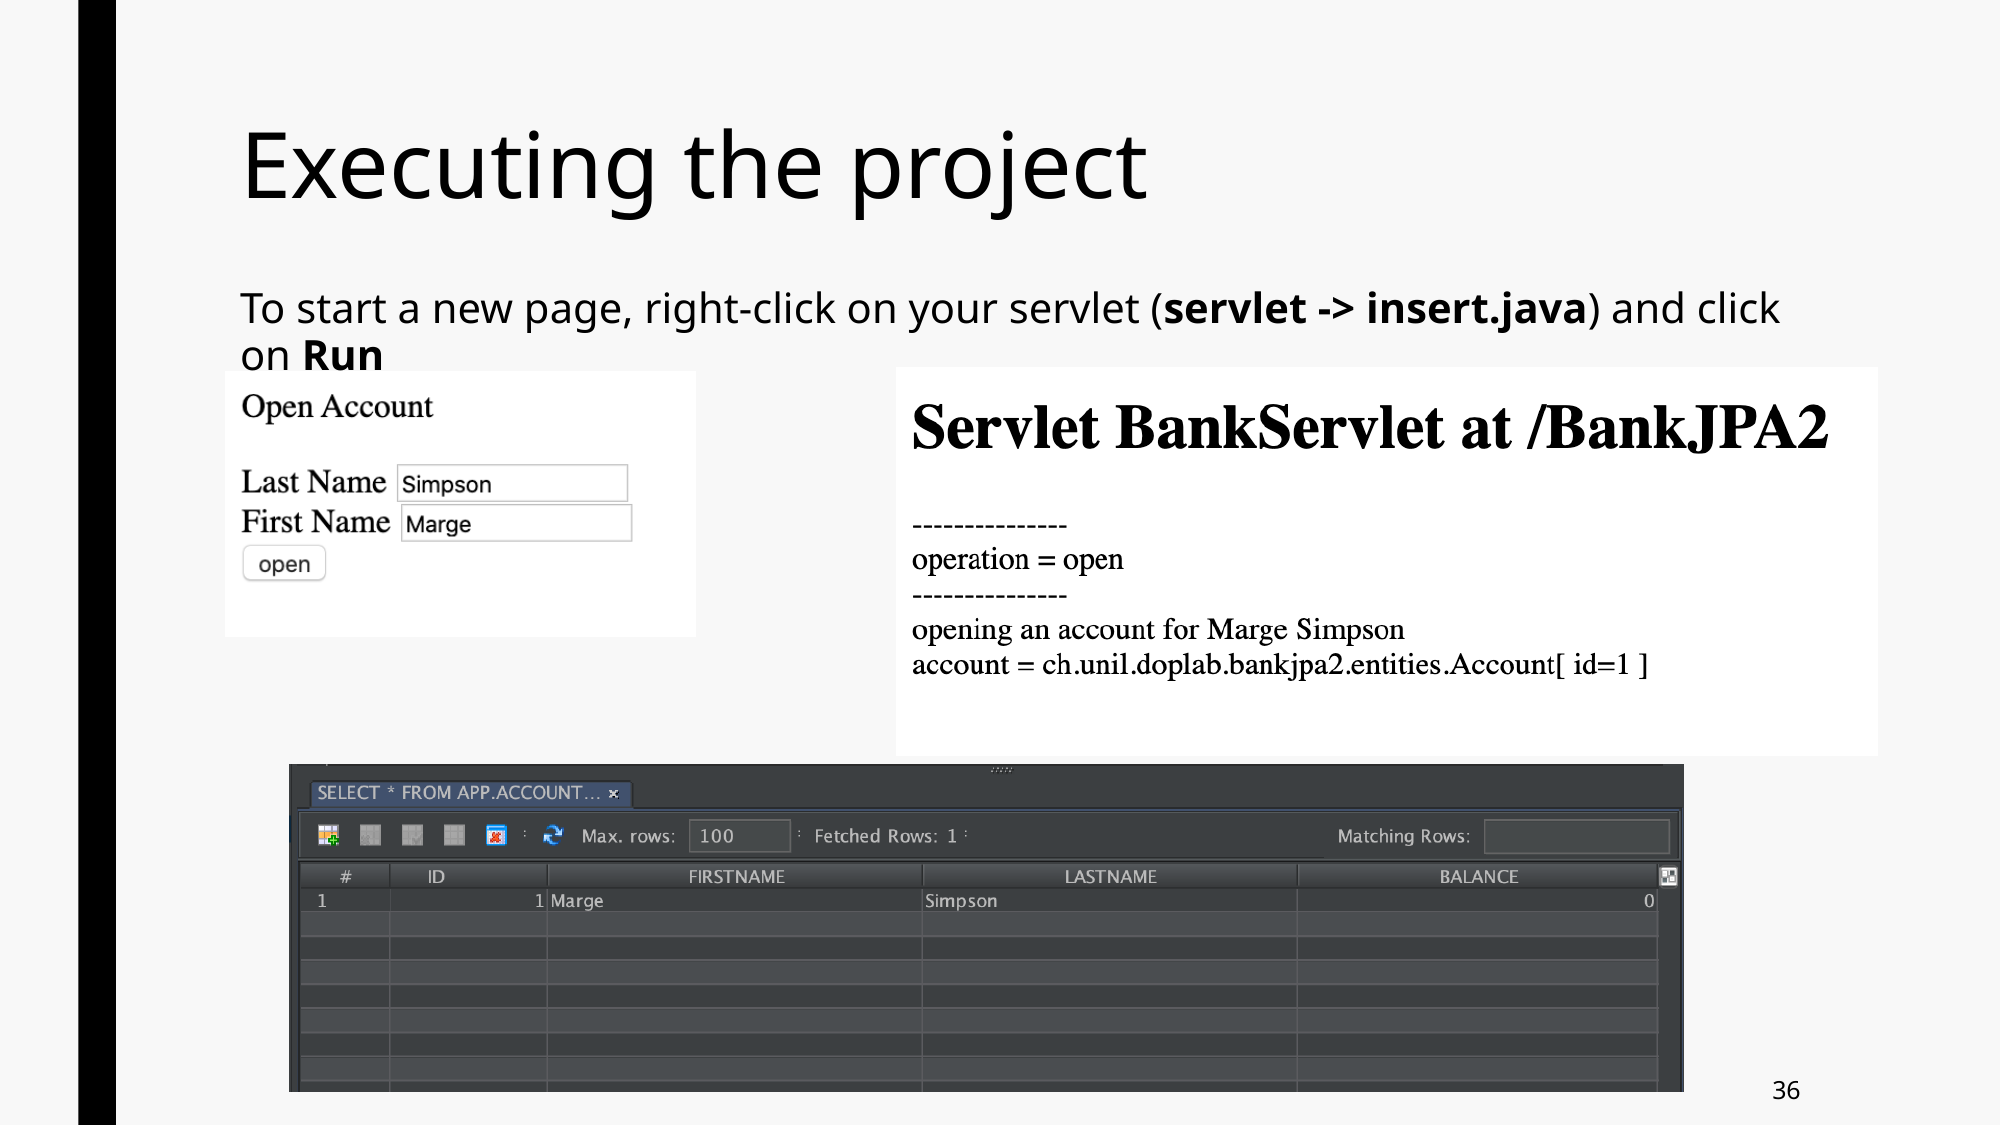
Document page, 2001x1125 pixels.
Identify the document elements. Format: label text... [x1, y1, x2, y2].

slide_number 36 [1553, 1058, 1816, 1125]
picture [224, 371, 696, 637]
list To start a new page, right-click on your servlet (servlet -> insert.java) and click on Run [225, 278, 1800, 425]
picture [289, 764, 1684, 1092]
title Executing the project [225, 112, 1800, 278]
picture [896, 367, 1878, 756]
